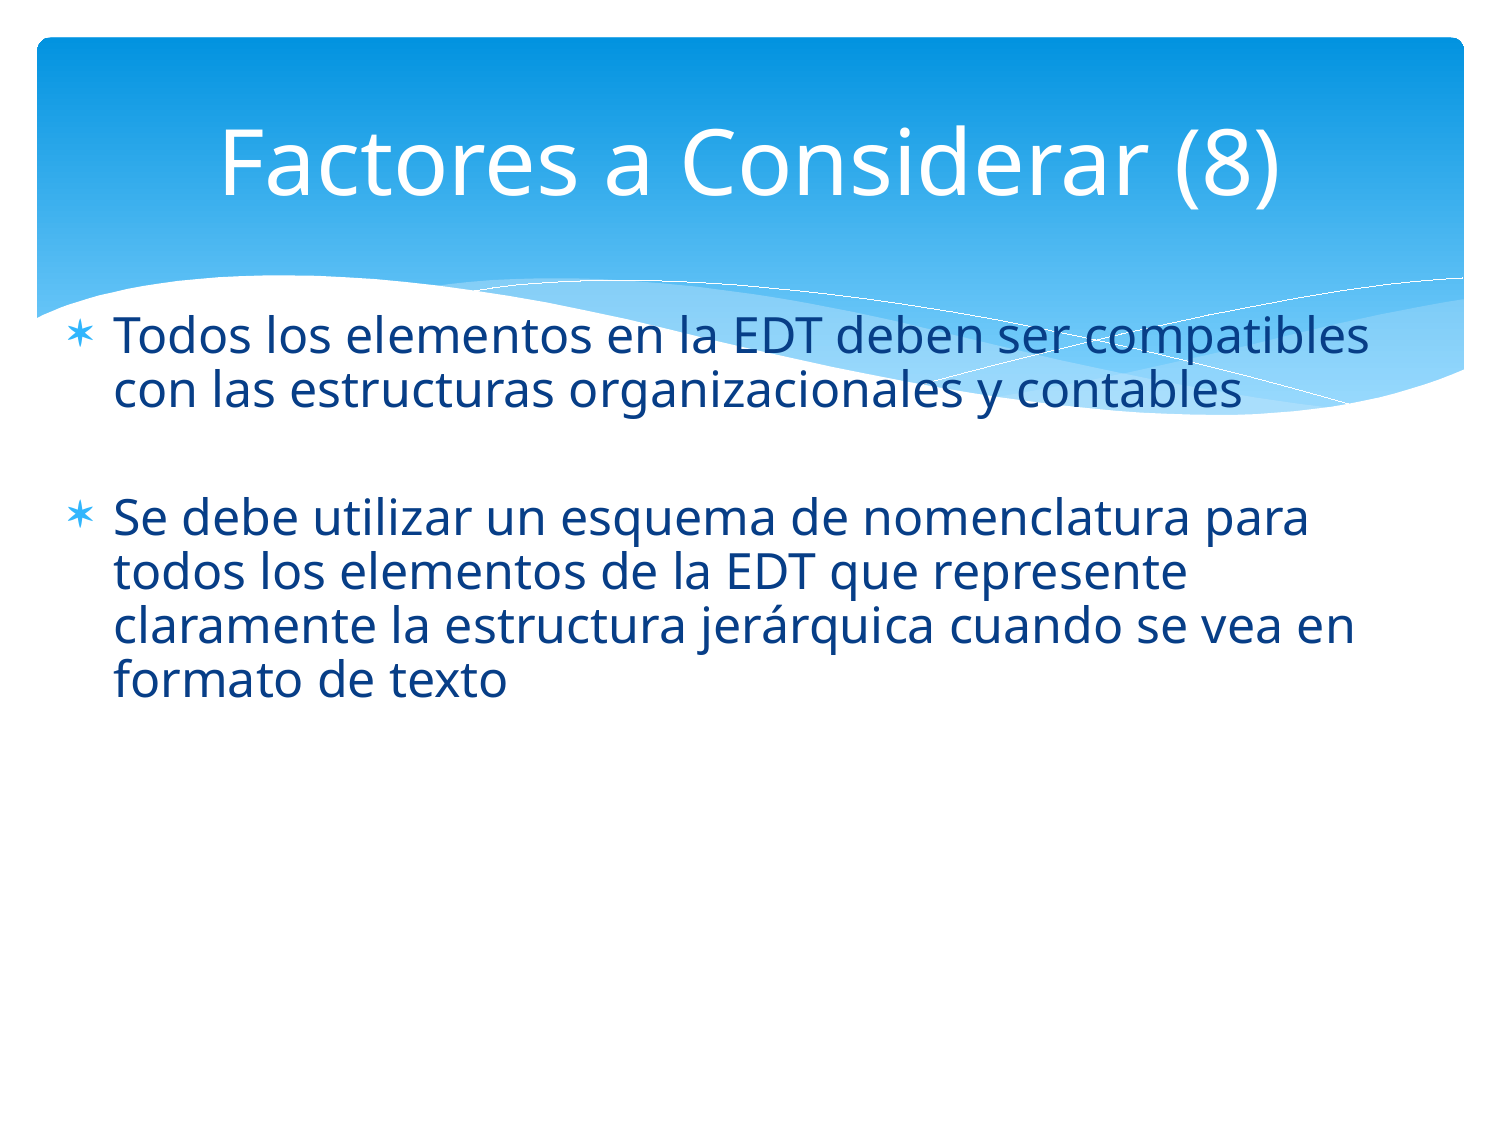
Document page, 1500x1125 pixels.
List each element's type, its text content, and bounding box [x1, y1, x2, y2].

list Todos los elementos en la EDT deben ser compatibles con las estructuras organizacionales y contables Se debe utilizar un esquema de nomenclatura para todos los elementos de la EDT que represente claramente la estructura jerárquica cuando se vea en formato de texto [53, 302, 1449, 1024]
title Factores a Considerar (8) [75, 55, 1425, 261]
